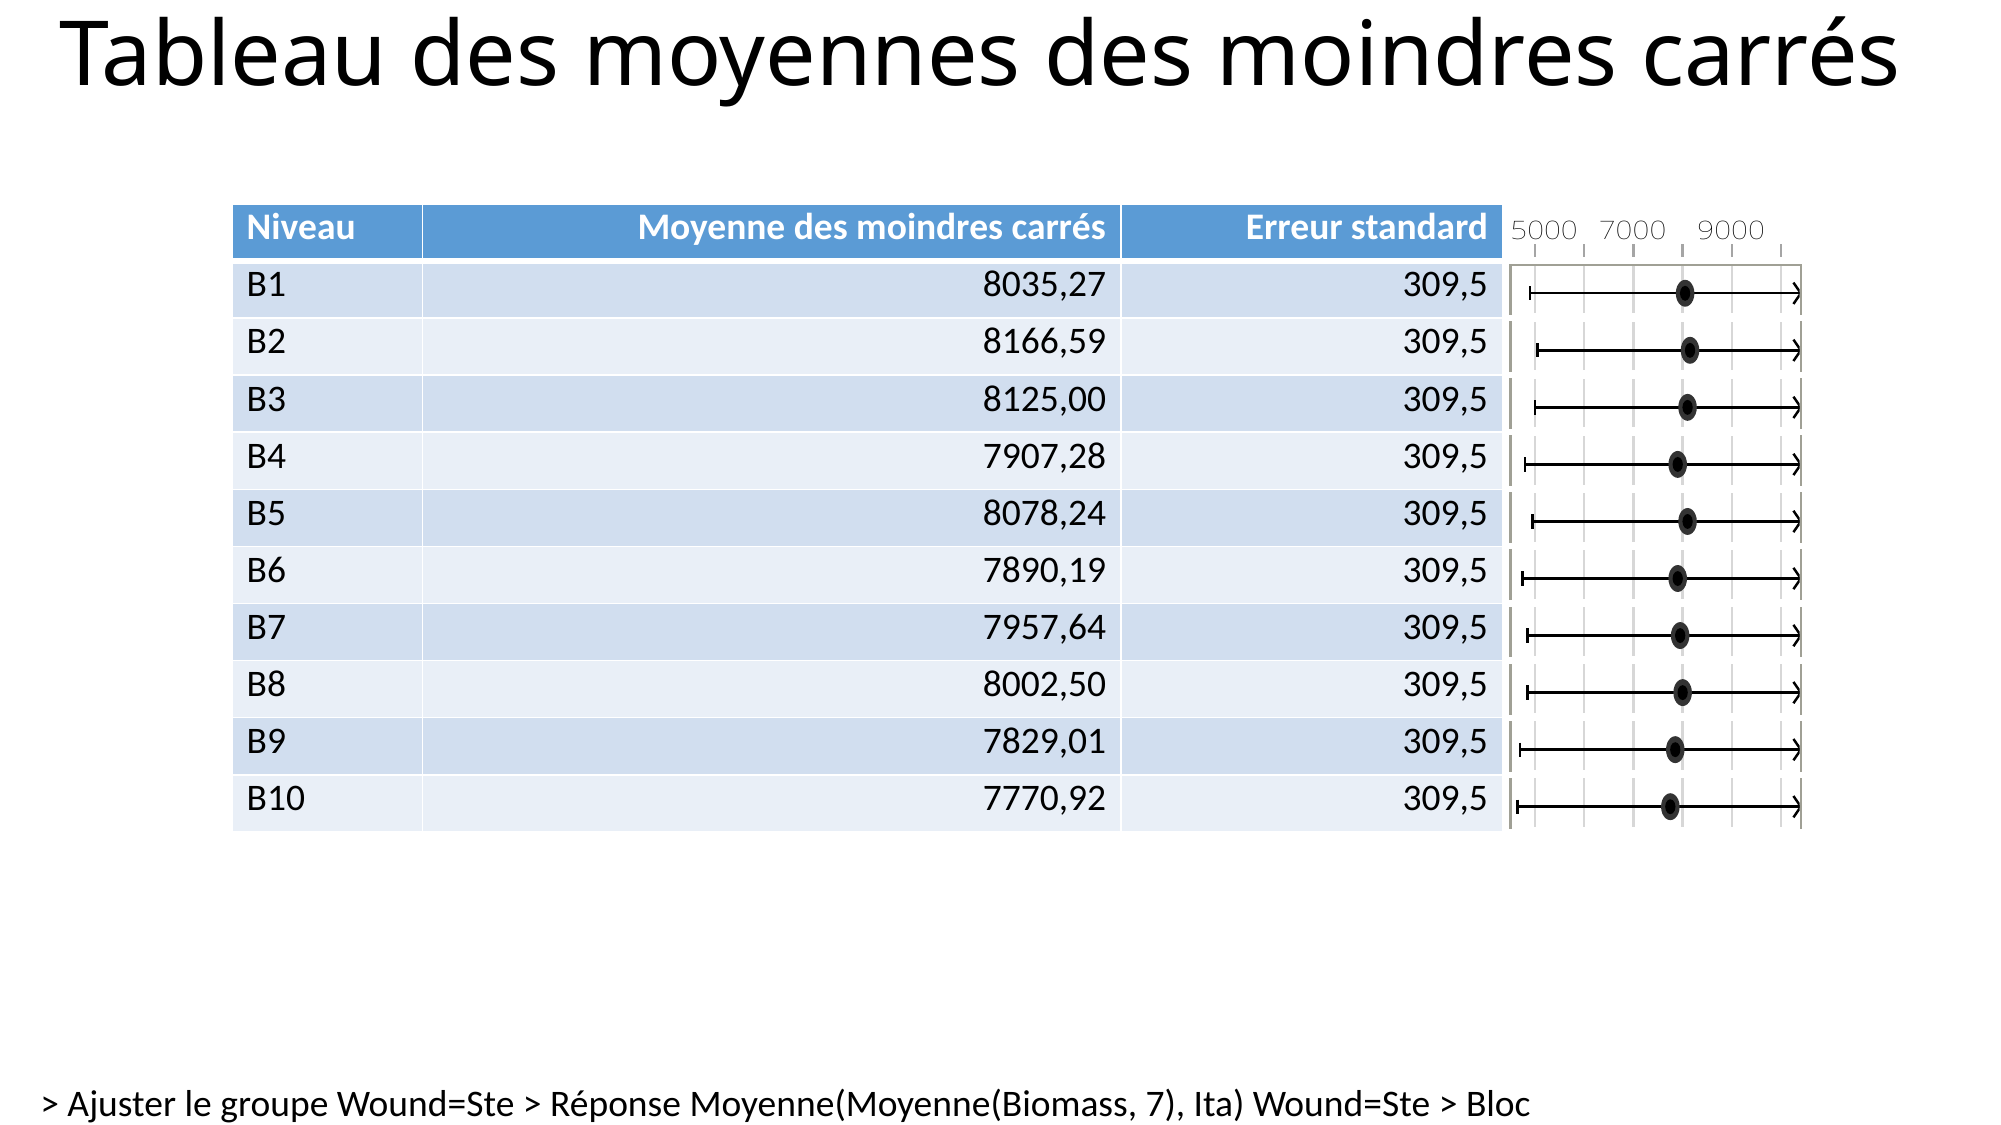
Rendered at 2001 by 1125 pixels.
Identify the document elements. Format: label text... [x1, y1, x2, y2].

table_cell 309,5 [1122, 433, 1502, 489]
table_cell B10 [233, 776, 422, 831]
table_cell 8035,27 [423, 264, 1120, 317]
table_cell [1504, 490, 1805, 546]
table_cell 7890,19 [423, 547, 1120, 603]
table_header [1504, 205, 1805, 258]
table_cell 8166,59 [423, 319, 1120, 374]
table_cell 309,5 [1122, 661, 1502, 717]
table_cell 8002,50 [423, 661, 1120, 717]
table_header Erreur standard [1122, 205, 1502, 258]
table_cell 309,5 [1122, 319, 1502, 374]
table_cell 309,5 [1122, 604, 1502, 660]
table_cell [1504, 264, 1805, 317]
table_cell 309,5 [1122, 376, 1502, 431]
table_cell B3 [233, 376, 422, 431]
table_cell B1 [233, 264, 422, 317]
table_cell B9 [233, 718, 422, 774]
table_cell 309,5 [1122, 490, 1502, 546]
table_cell [1504, 661, 1805, 717]
table_cell B2 [233, 319, 422, 374]
table_cell 8125,00 [423, 376, 1120, 431]
table_header Niveau [233, 205, 422, 258]
table_cell B7 [233, 604, 422, 660]
table_cell [1504, 376, 1805, 431]
table_cell 309,5 [1122, 264, 1502, 317]
title Tableau des moyennes des moindres carrés [0, 0, 1963, 113]
table_cell [1504, 319, 1805, 374]
table_cell 7829,01 [423, 718, 1120, 774]
table_cell [1504, 718, 1805, 774]
text_box > Ajuster le groupe Wound=Ste > Réponse Moyenne(Moyenne(Biomass, 7), Ita) Wound=Ste > Bloc [40, 1079, 1533, 1125]
table_cell [1504, 433, 1805, 489]
table_cell [1504, 776, 1805, 831]
table_cell 309,5 [1122, 718, 1502, 774]
table_cell B6 [233, 547, 422, 603]
table_cell B5 [233, 490, 422, 546]
table_cell [1504, 604, 1805, 660]
table_cell 309,5 [1122, 776, 1502, 831]
table_cell 8078,24 [423, 490, 1120, 546]
table_cell B8 [233, 661, 422, 717]
table_cell B4 [233, 433, 422, 489]
table_cell 309,5 [1122, 547, 1502, 603]
table_cell 7770,92 [423, 776, 1120, 831]
table_cell 7907,28 [423, 433, 1120, 489]
table_cell [1504, 547, 1805, 603]
table_header Moyenne des moindres carrés [423, 205, 1120, 258]
table_cell 7957,64 [423, 604, 1120, 660]
